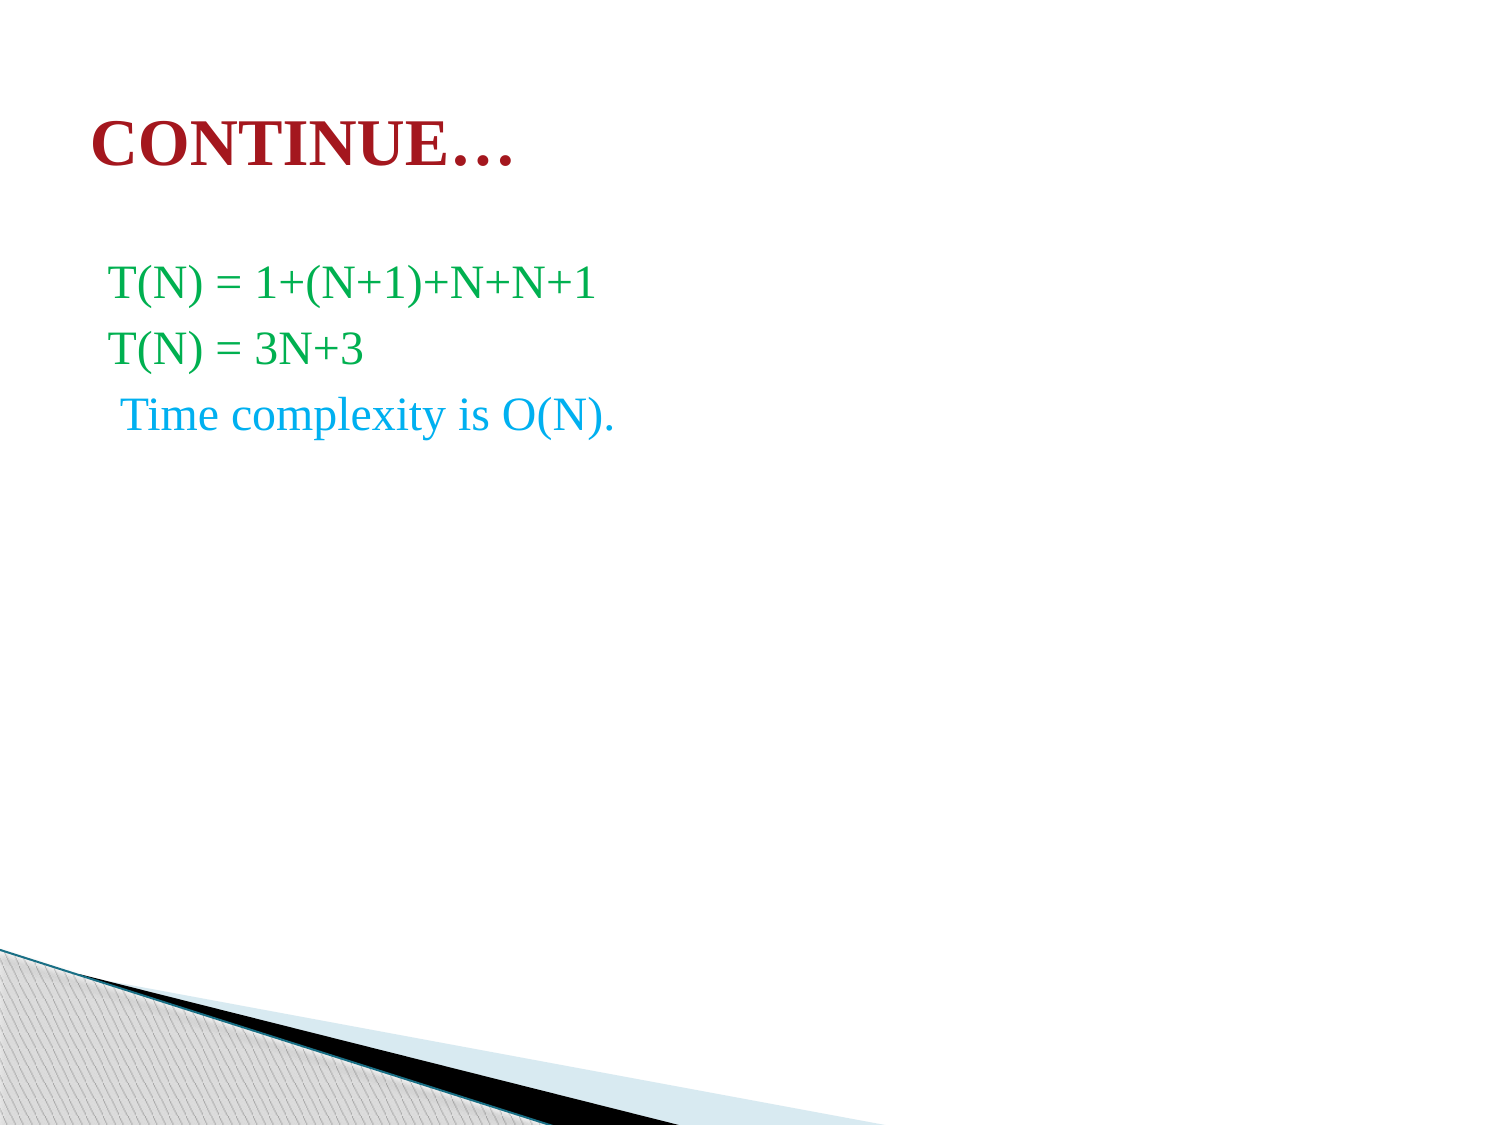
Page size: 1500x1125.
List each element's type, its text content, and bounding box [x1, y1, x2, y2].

title CONTINUE… [75, 45, 1425, 233]
list T(N) = 1+(N+1)+N+N+1 T(N) = 3N+3 Time complexity is O(N). [75, 243, 1425, 986]
